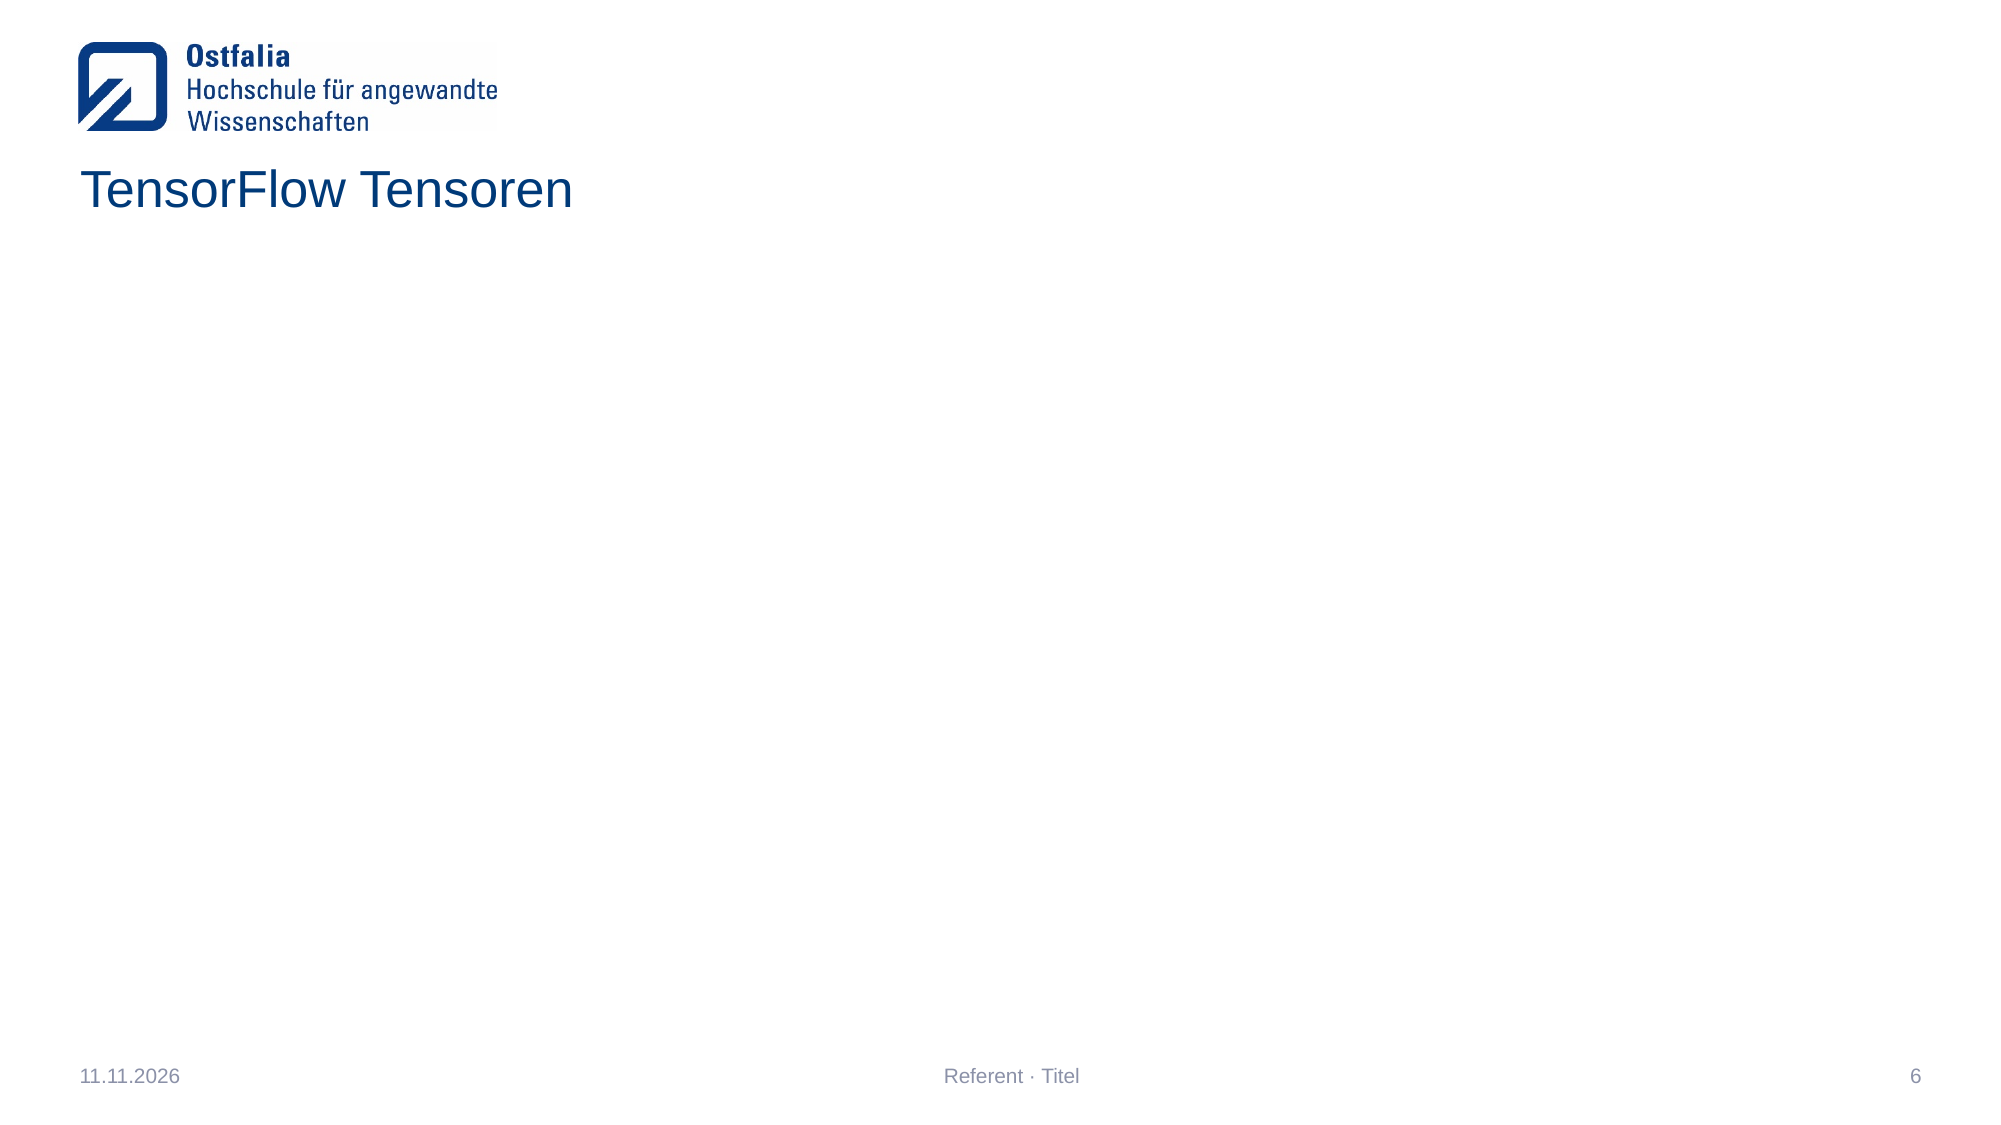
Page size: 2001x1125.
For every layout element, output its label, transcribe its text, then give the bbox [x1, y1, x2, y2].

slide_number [79, 1063, 273, 1094]
title TensorFlow Tensoren [79, 162, 1922, 275]
slide_number 6 [1744, 1063, 1922, 1094]
picture [78, 42, 497, 131]
footer Referent · Titel [288, 1063, 1736, 1094]
